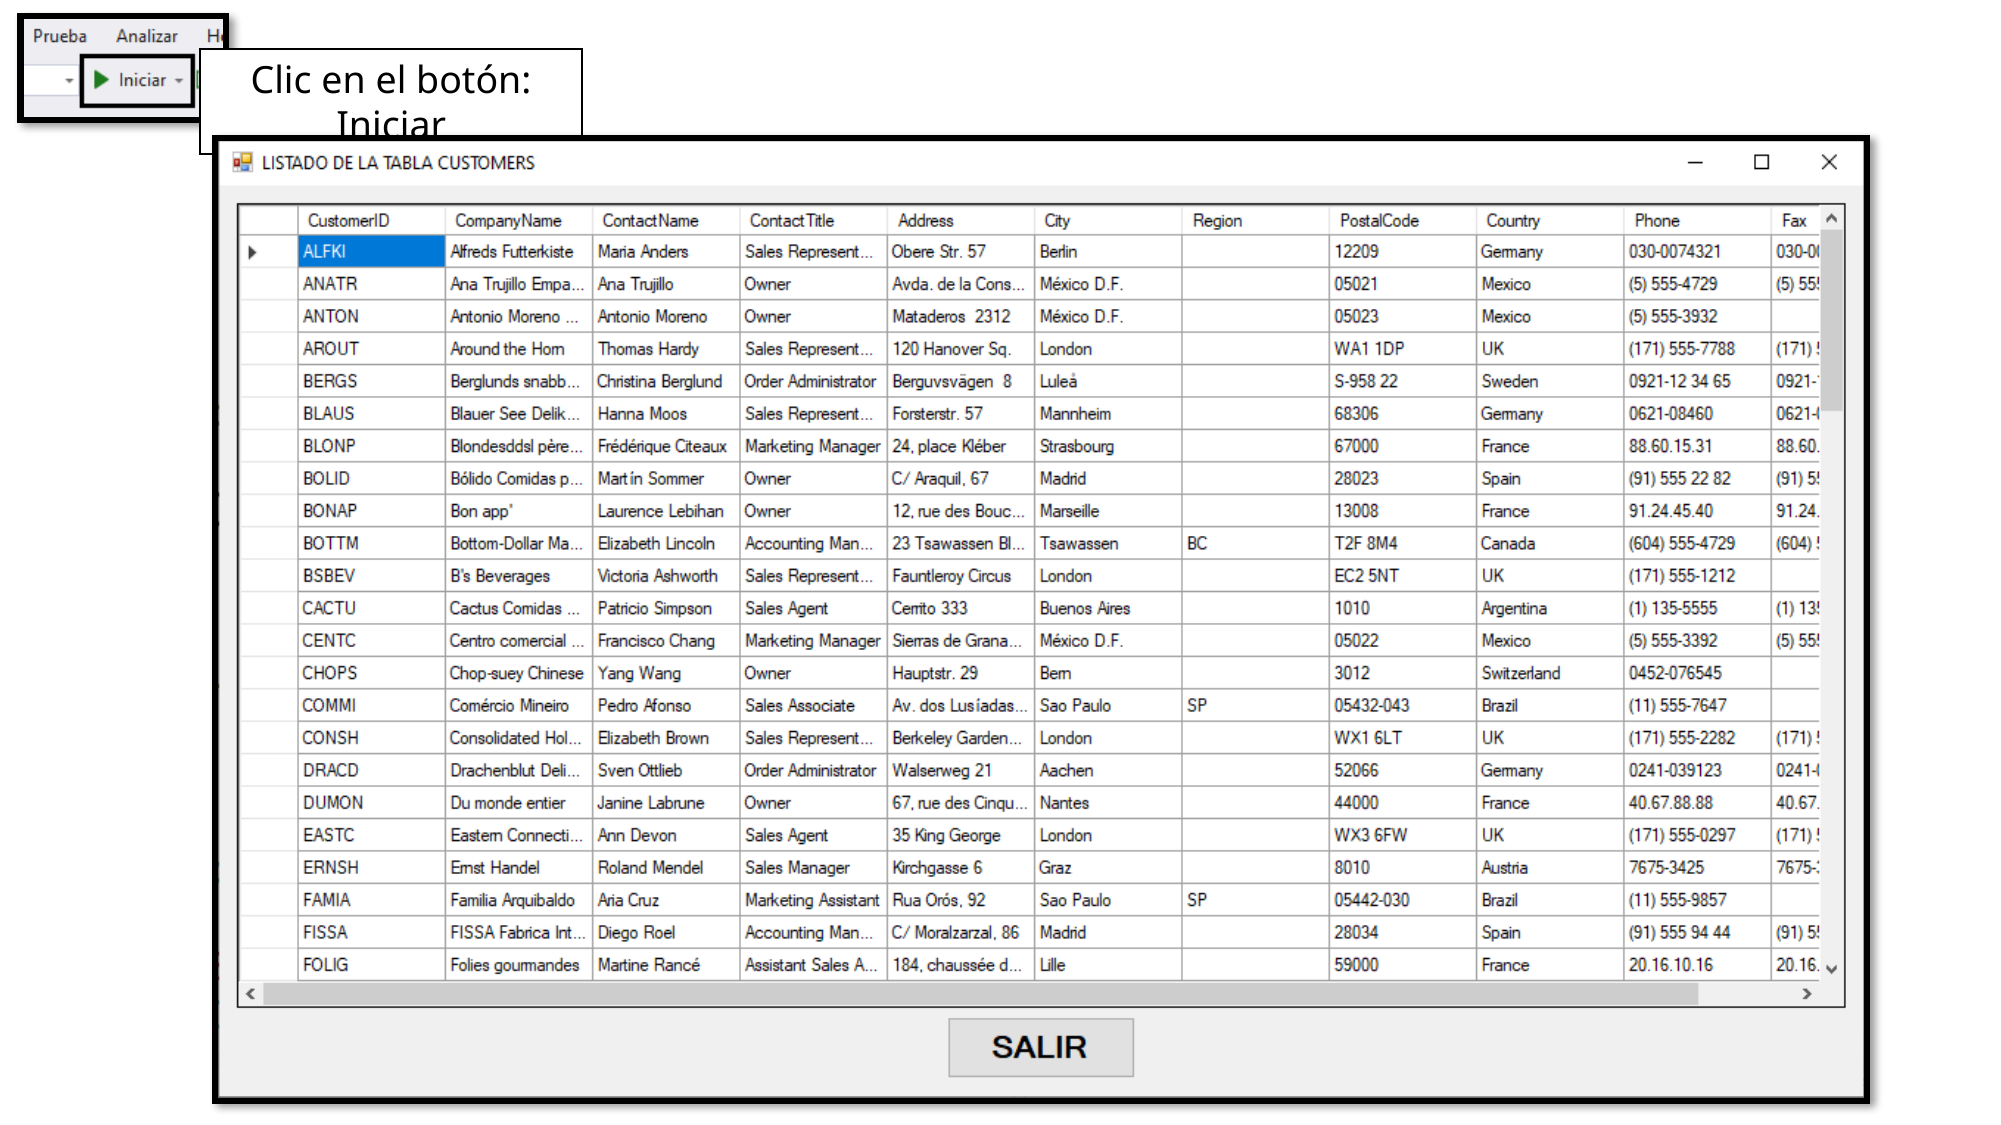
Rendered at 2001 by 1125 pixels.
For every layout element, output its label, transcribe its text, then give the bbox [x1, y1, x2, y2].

picture [23, 19, 223, 117]
text_box Clic en el botón: Iniciar [199, 48, 583, 155]
picture [218, 140, 1864, 1098]
